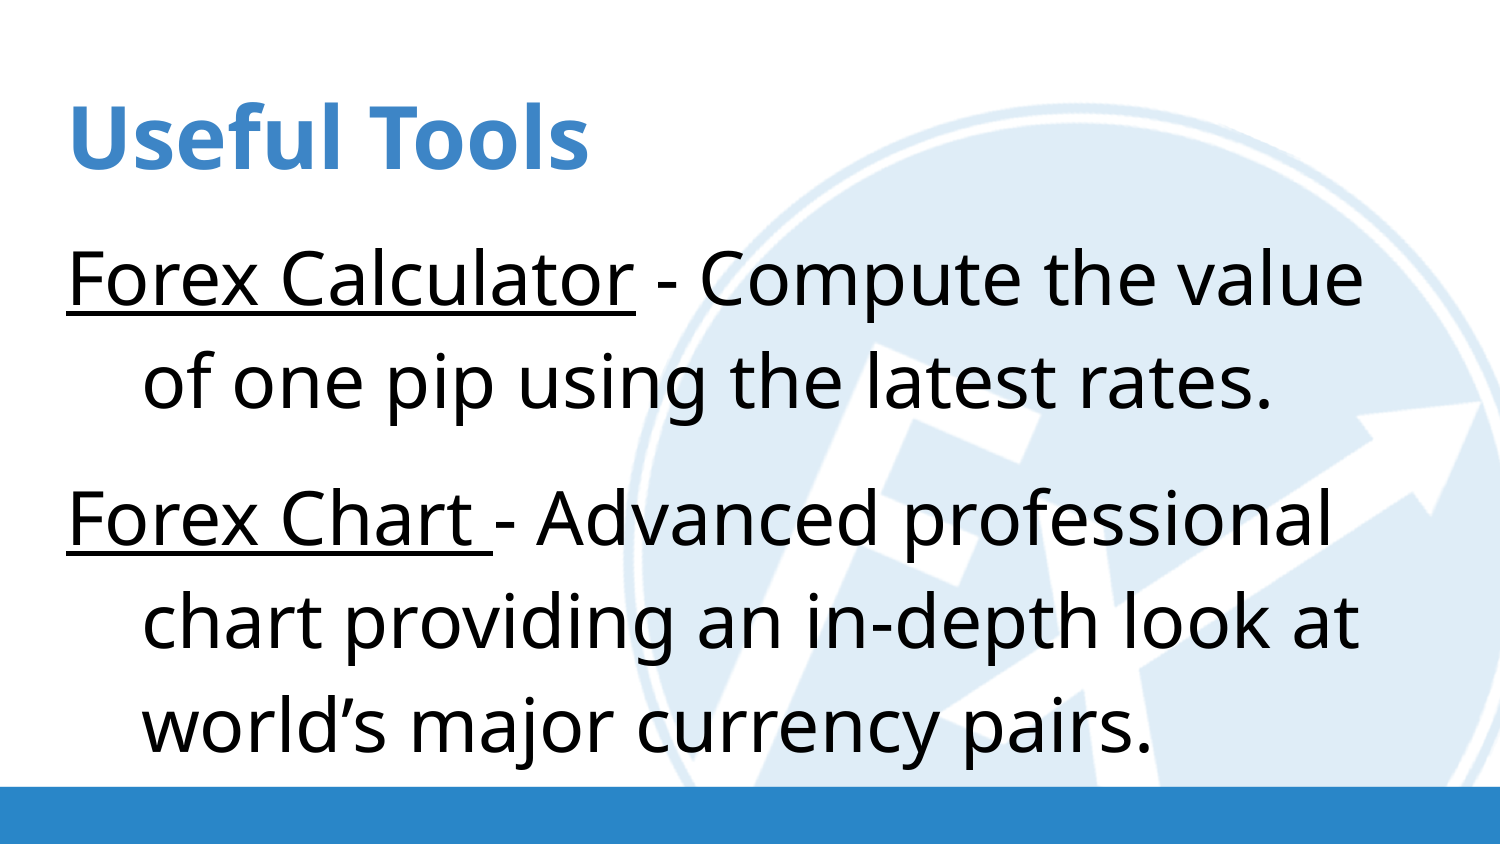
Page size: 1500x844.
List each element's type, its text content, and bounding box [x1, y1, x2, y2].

title Useful Tools [51, 67, 1449, 167]
list Forex Calculator - Compute the value of one pip using the latest rates. Forex Chart - Advanced professional chart providing an in-depth look at world’s major currency pairs. [51, 201, 1441, 766]
picture [0, 0, 1500, 844]
